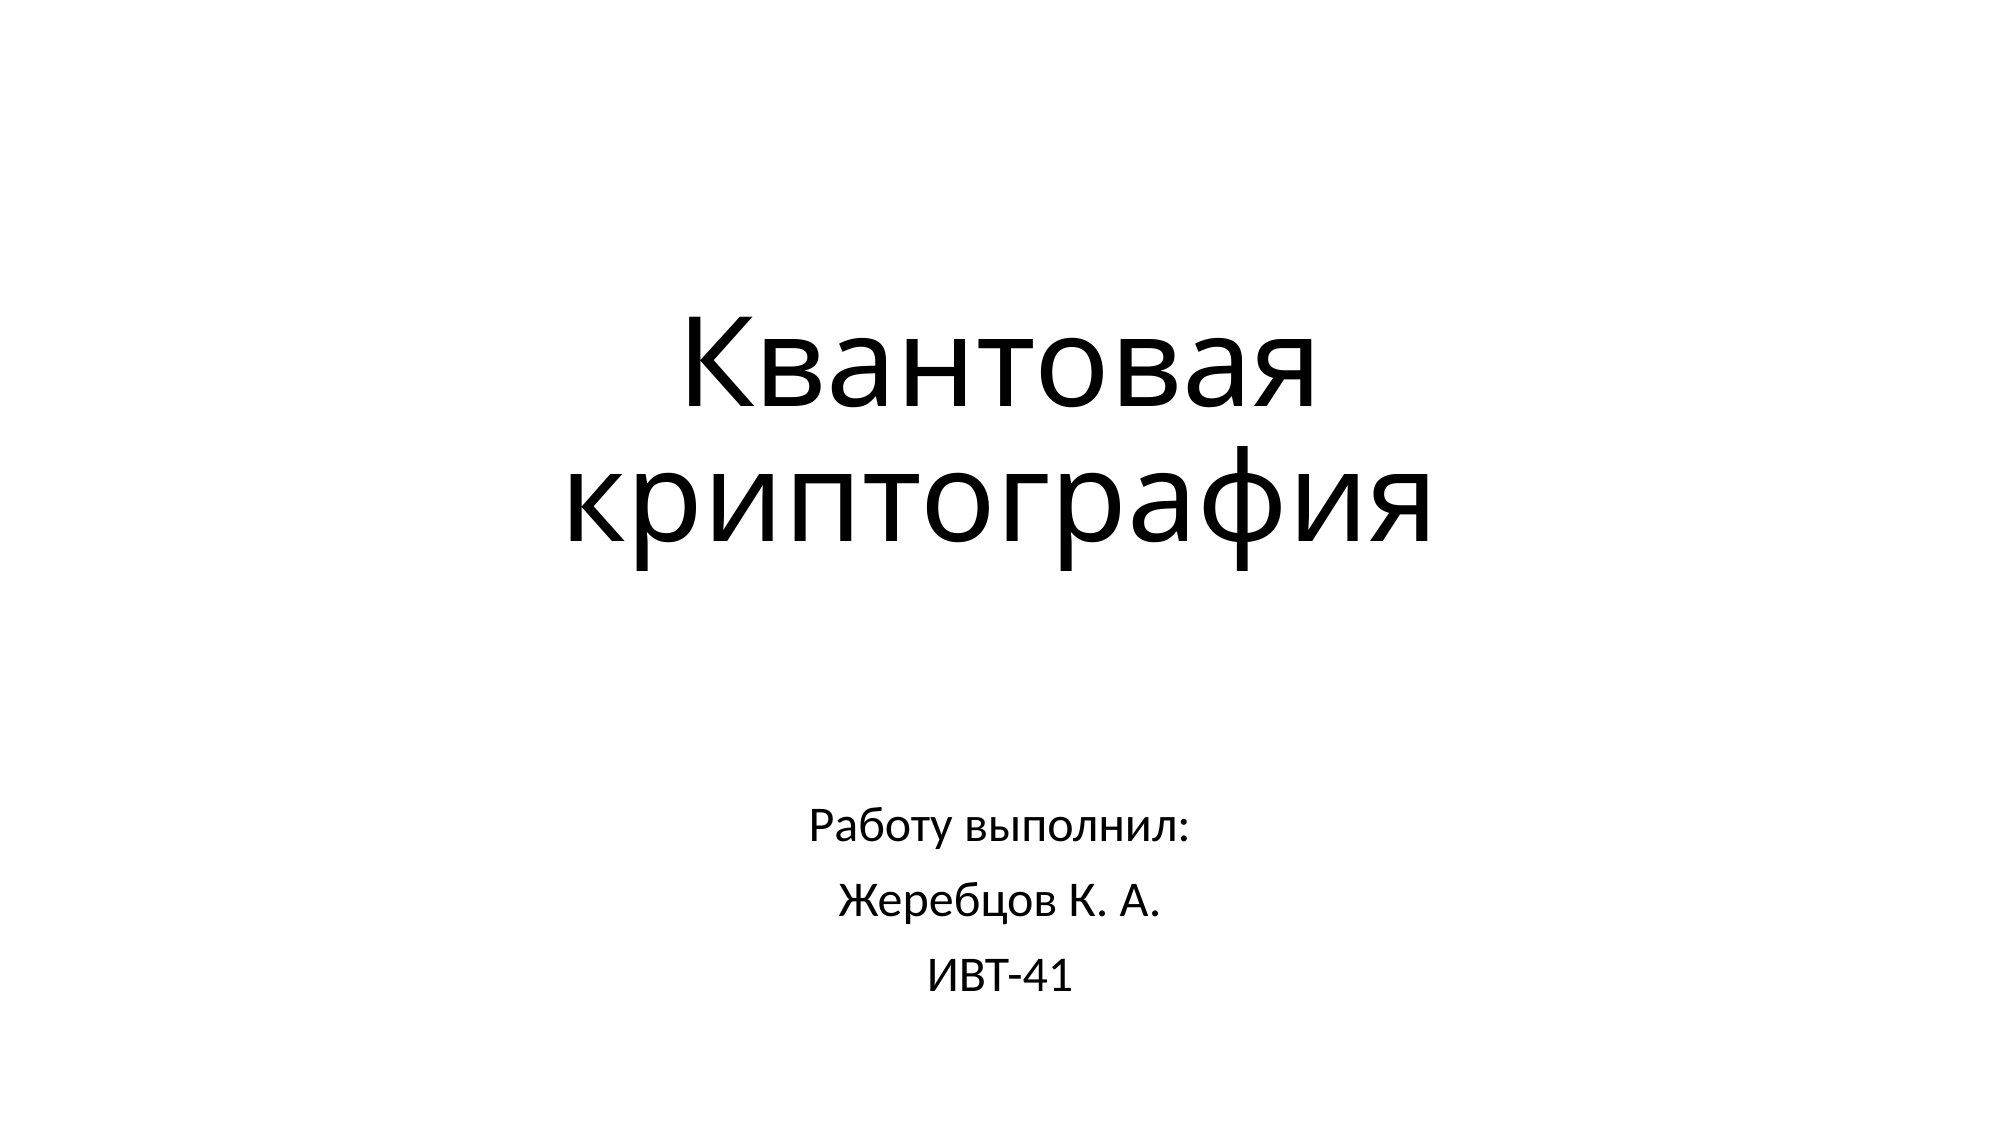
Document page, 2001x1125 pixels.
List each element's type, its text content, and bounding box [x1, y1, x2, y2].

title Квантовая криптография [249, 184, 1750, 576]
subtitle Работу выполнил: Жеребцов К. А. ИВТ-41 [249, 790, 1750, 1063]
